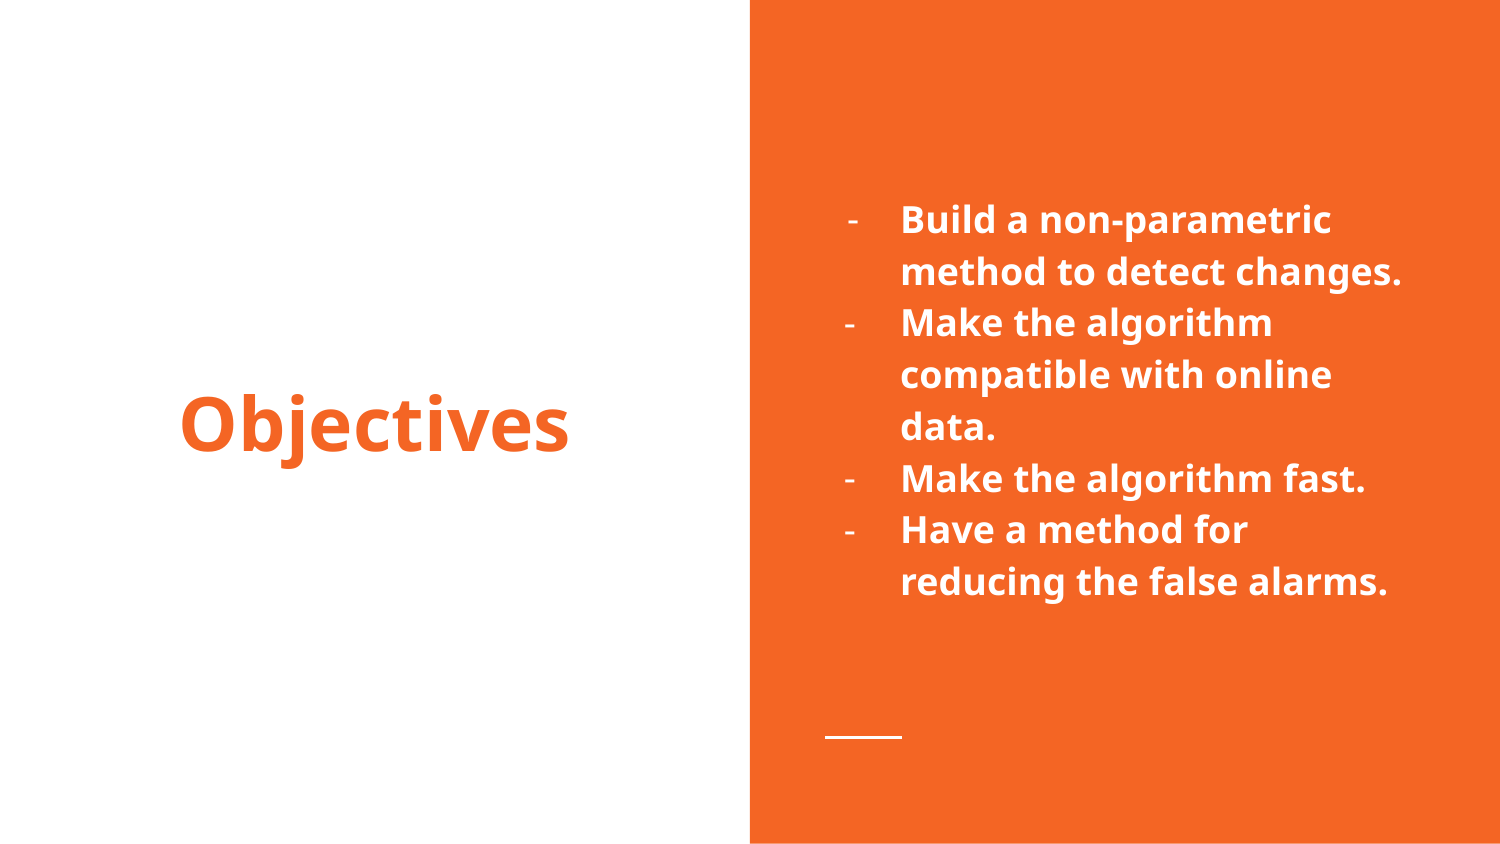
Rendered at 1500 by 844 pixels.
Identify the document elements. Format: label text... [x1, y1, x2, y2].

list Build a non-parametric method to detect changes. Make the algorithm compatible with online data. Make the algorithm fast. Have a method for reducing the false alarms. [810, 118, 1440, 725]
title Objectives [43, 313, 708, 530]
